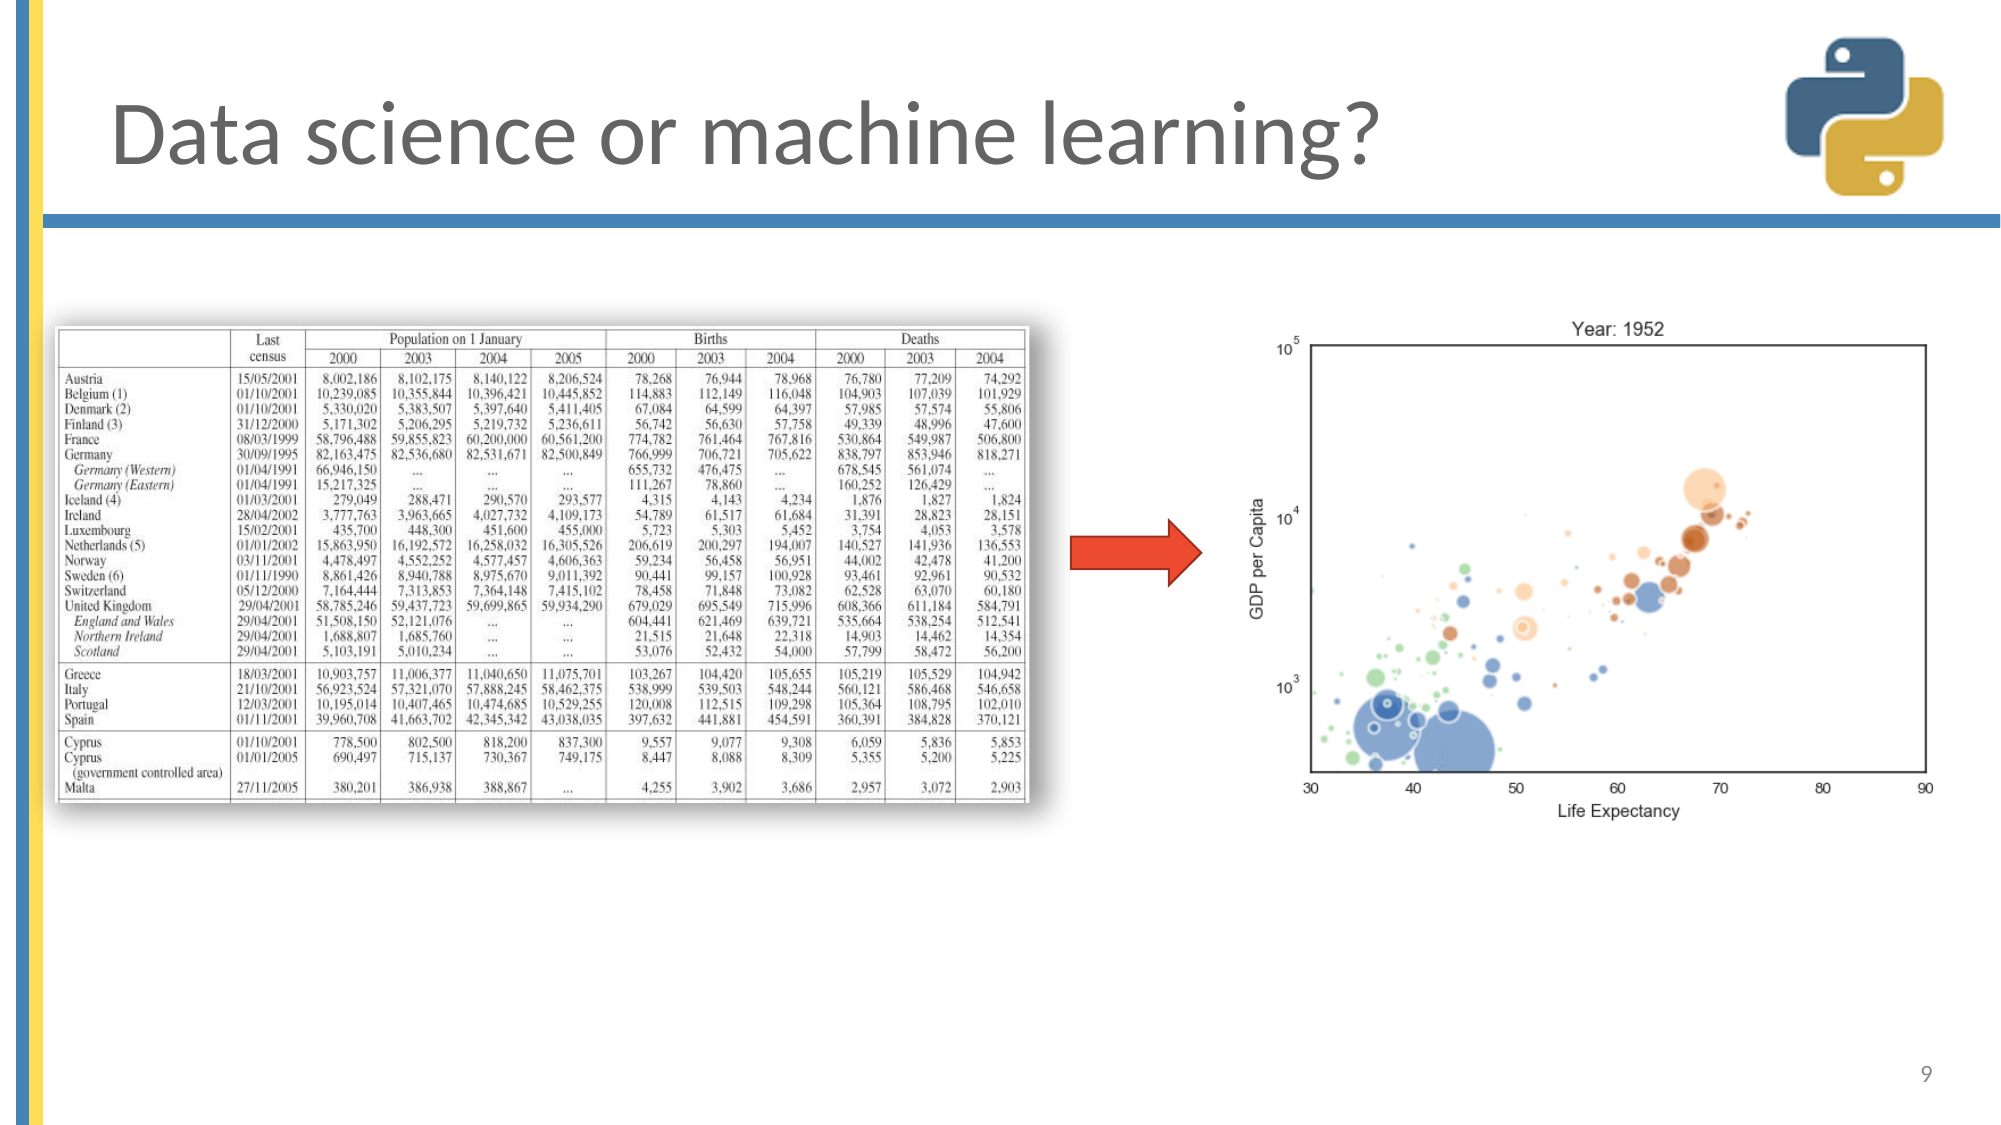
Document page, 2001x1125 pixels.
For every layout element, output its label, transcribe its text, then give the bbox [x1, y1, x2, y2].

picture [54, 326, 1030, 803]
text_box [1069, 517, 1203, 588]
slide_number 9 [1497, 1042, 1948, 1103]
picture [1212, 276, 2000, 843]
picture [1747, 18, 1987, 205]
title Data science or machine learning? [95, 59, 1863, 211]
